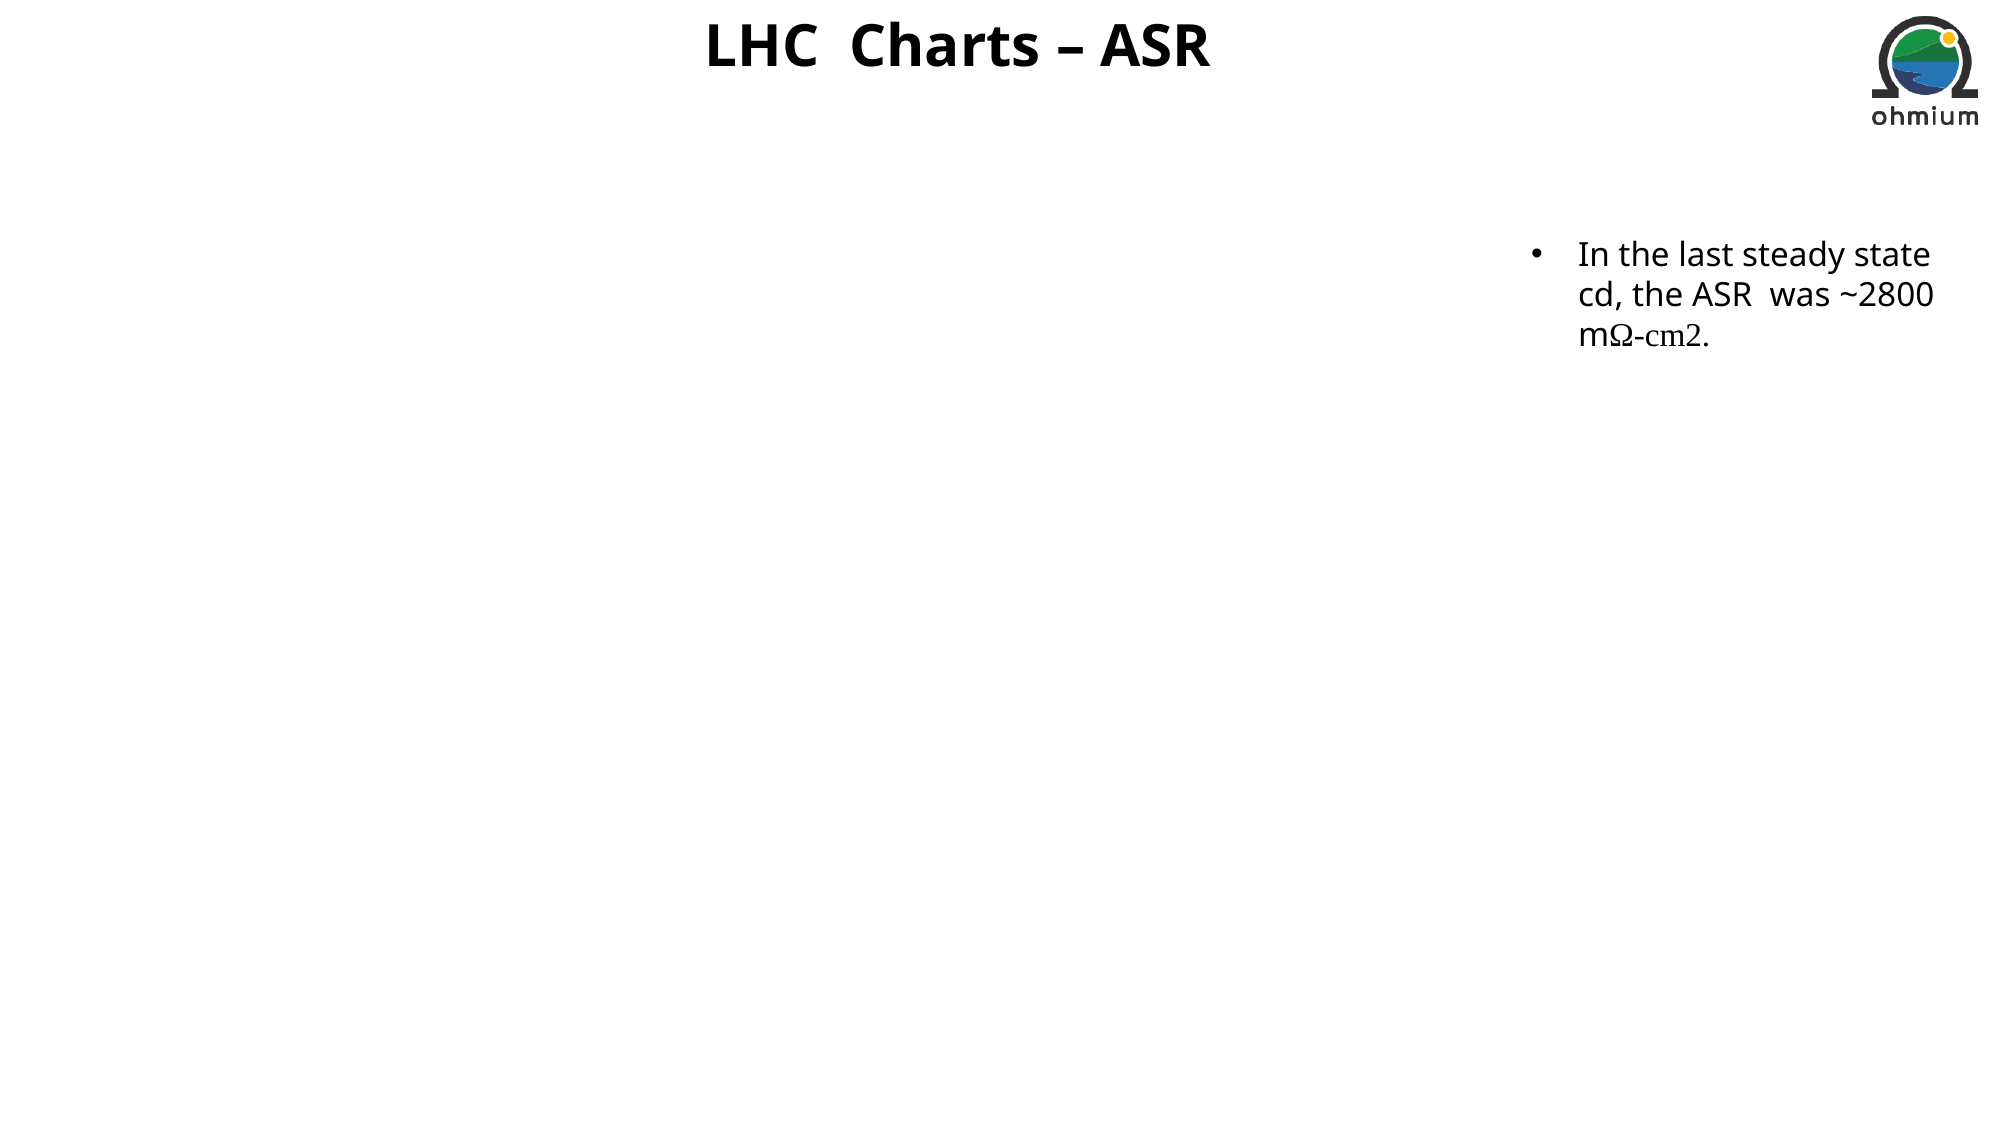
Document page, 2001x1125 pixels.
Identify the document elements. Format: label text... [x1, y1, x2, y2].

picture [1866, 14, 1985, 131]
title LHC Charts – ASR [102, 14, 1815, 81]
text_box In the last steady state cd, the ASR was ~2800 mΩ-cm2. [1516, 225, 2000, 406]
